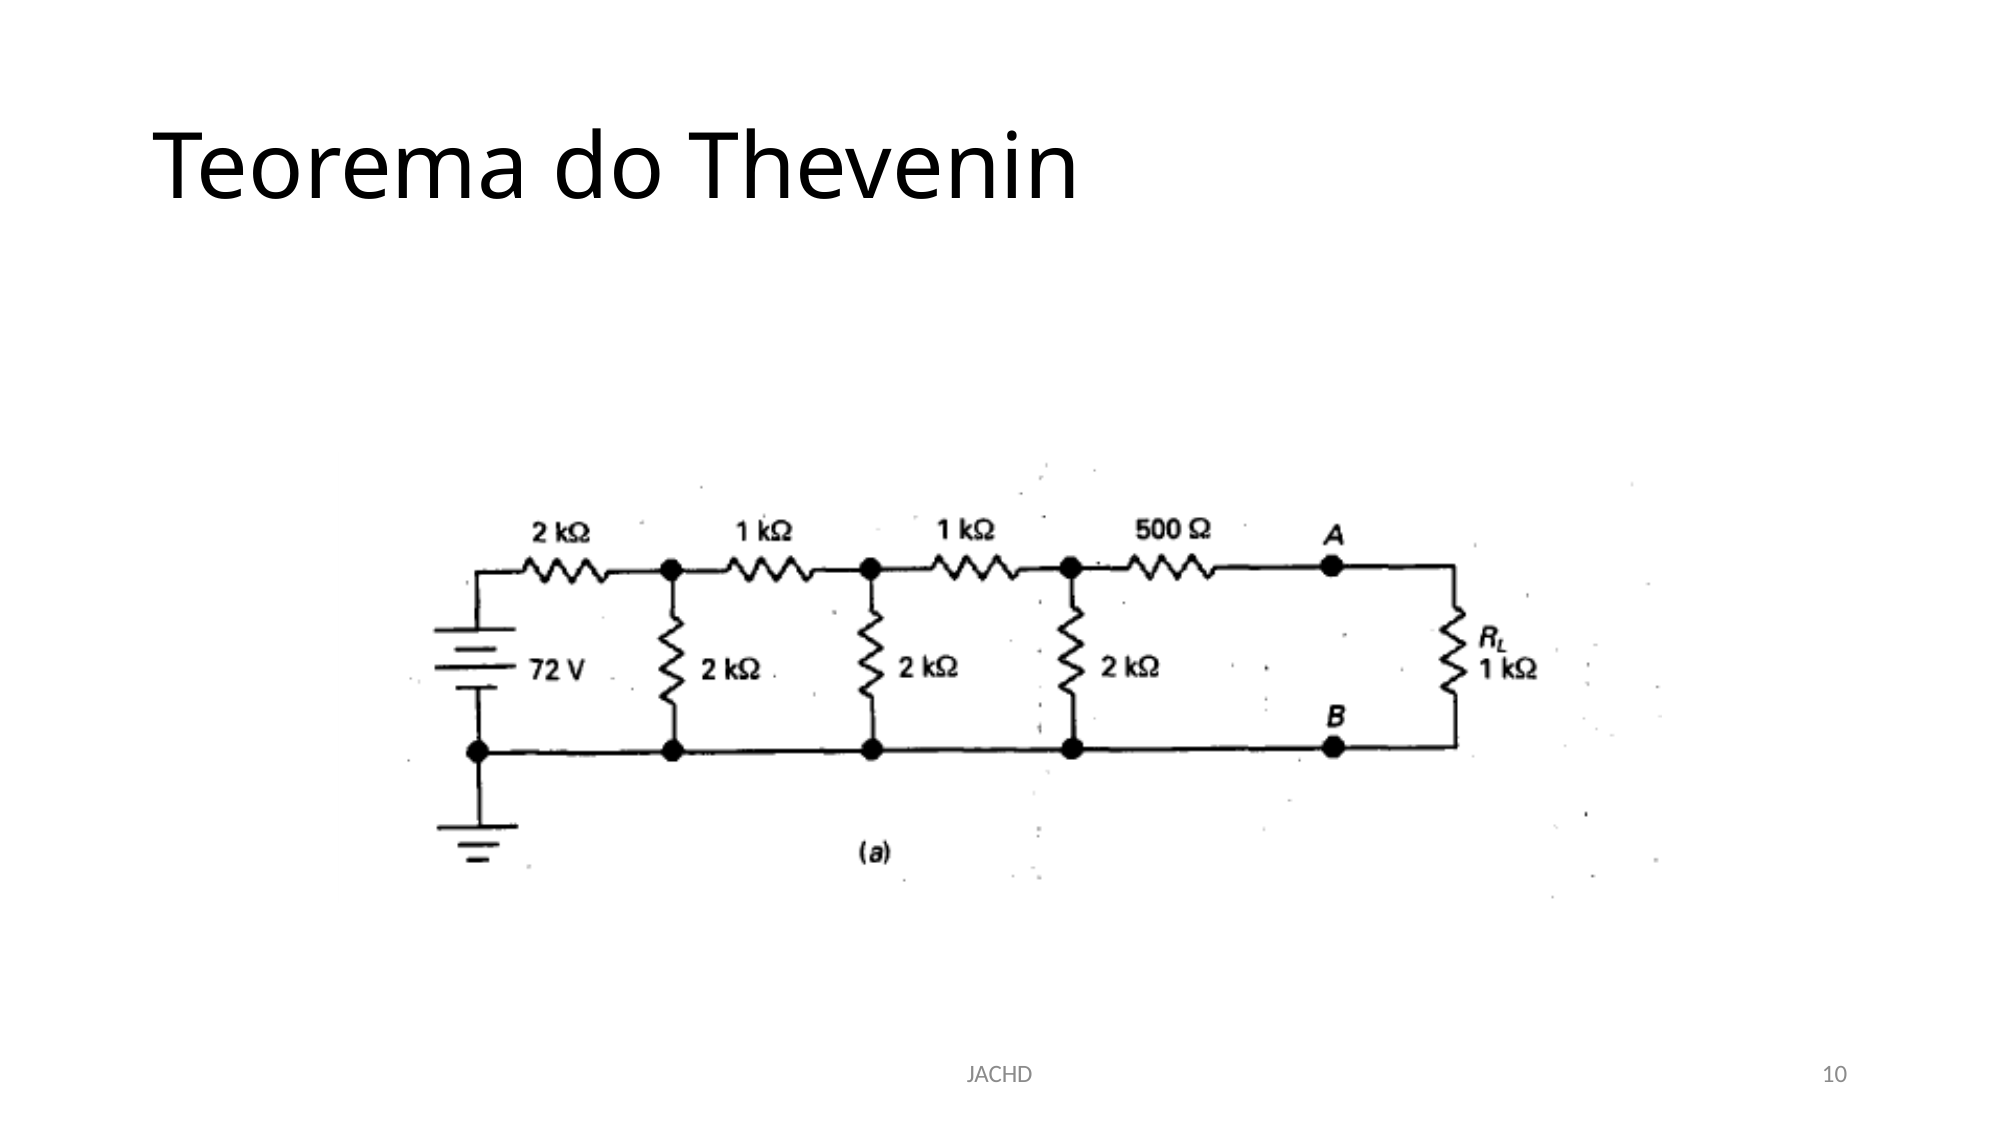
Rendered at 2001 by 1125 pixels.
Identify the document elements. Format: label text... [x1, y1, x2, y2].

footer JACHD [662, 1042, 1338, 1103]
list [337, 451, 1663, 903]
slide_number 10 [1412, 1042, 1863, 1103]
title Teorema do Thevenin [137, 59, 1863, 278]
